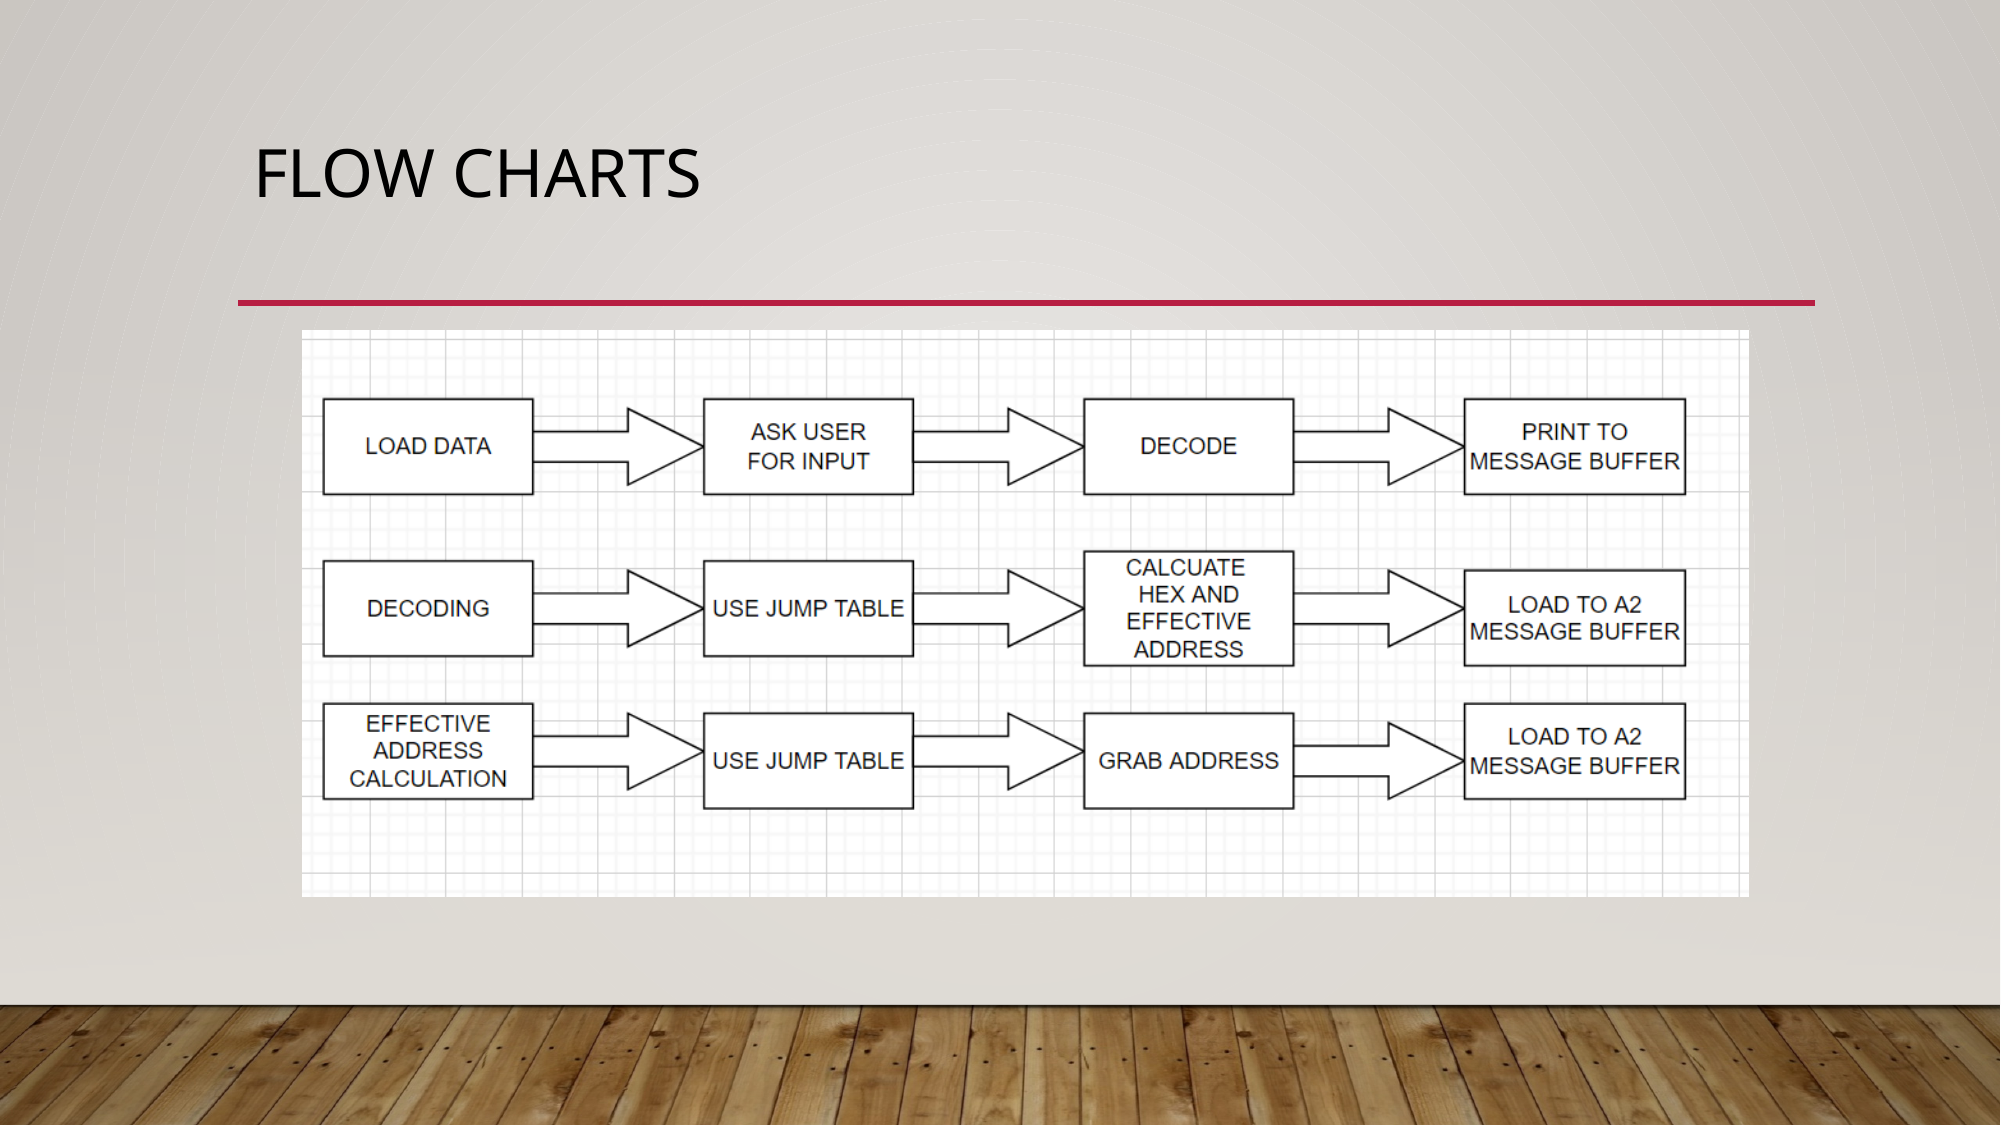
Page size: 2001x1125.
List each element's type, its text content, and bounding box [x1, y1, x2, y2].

title Flow charts [238, 131, 1814, 305]
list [302, 330, 1749, 897]
picture [0, 1005, 2000, 1125]
